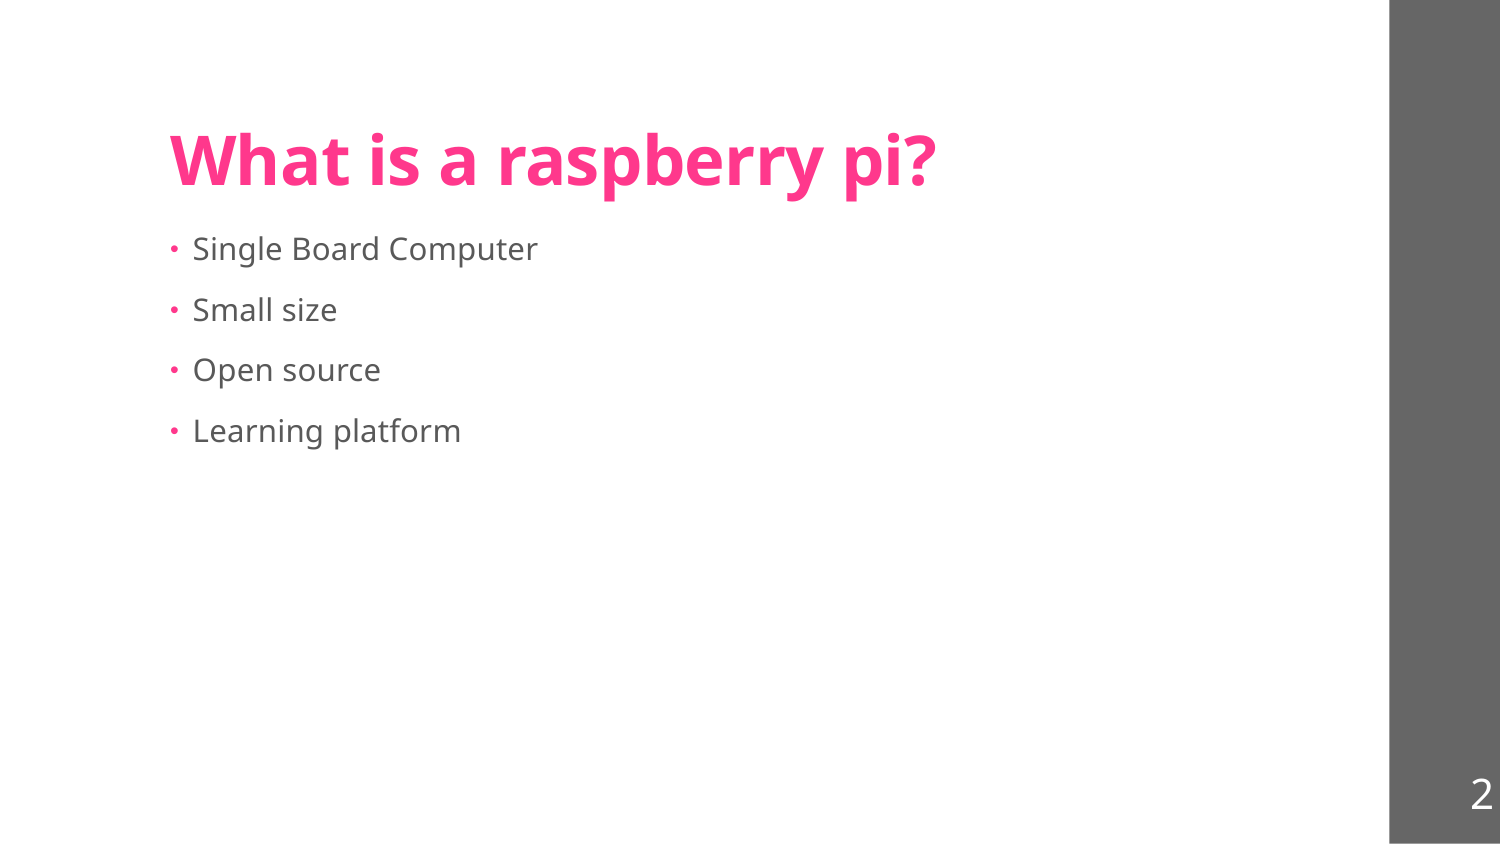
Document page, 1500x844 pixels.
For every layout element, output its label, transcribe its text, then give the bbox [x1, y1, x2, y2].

slide_number 2 [1389, 759, 1500, 833]
title What is a raspberry pi? [155, 32, 1348, 209]
list Single Board Computer Small size Open source Learning platform [155, 225, 1213, 761]
